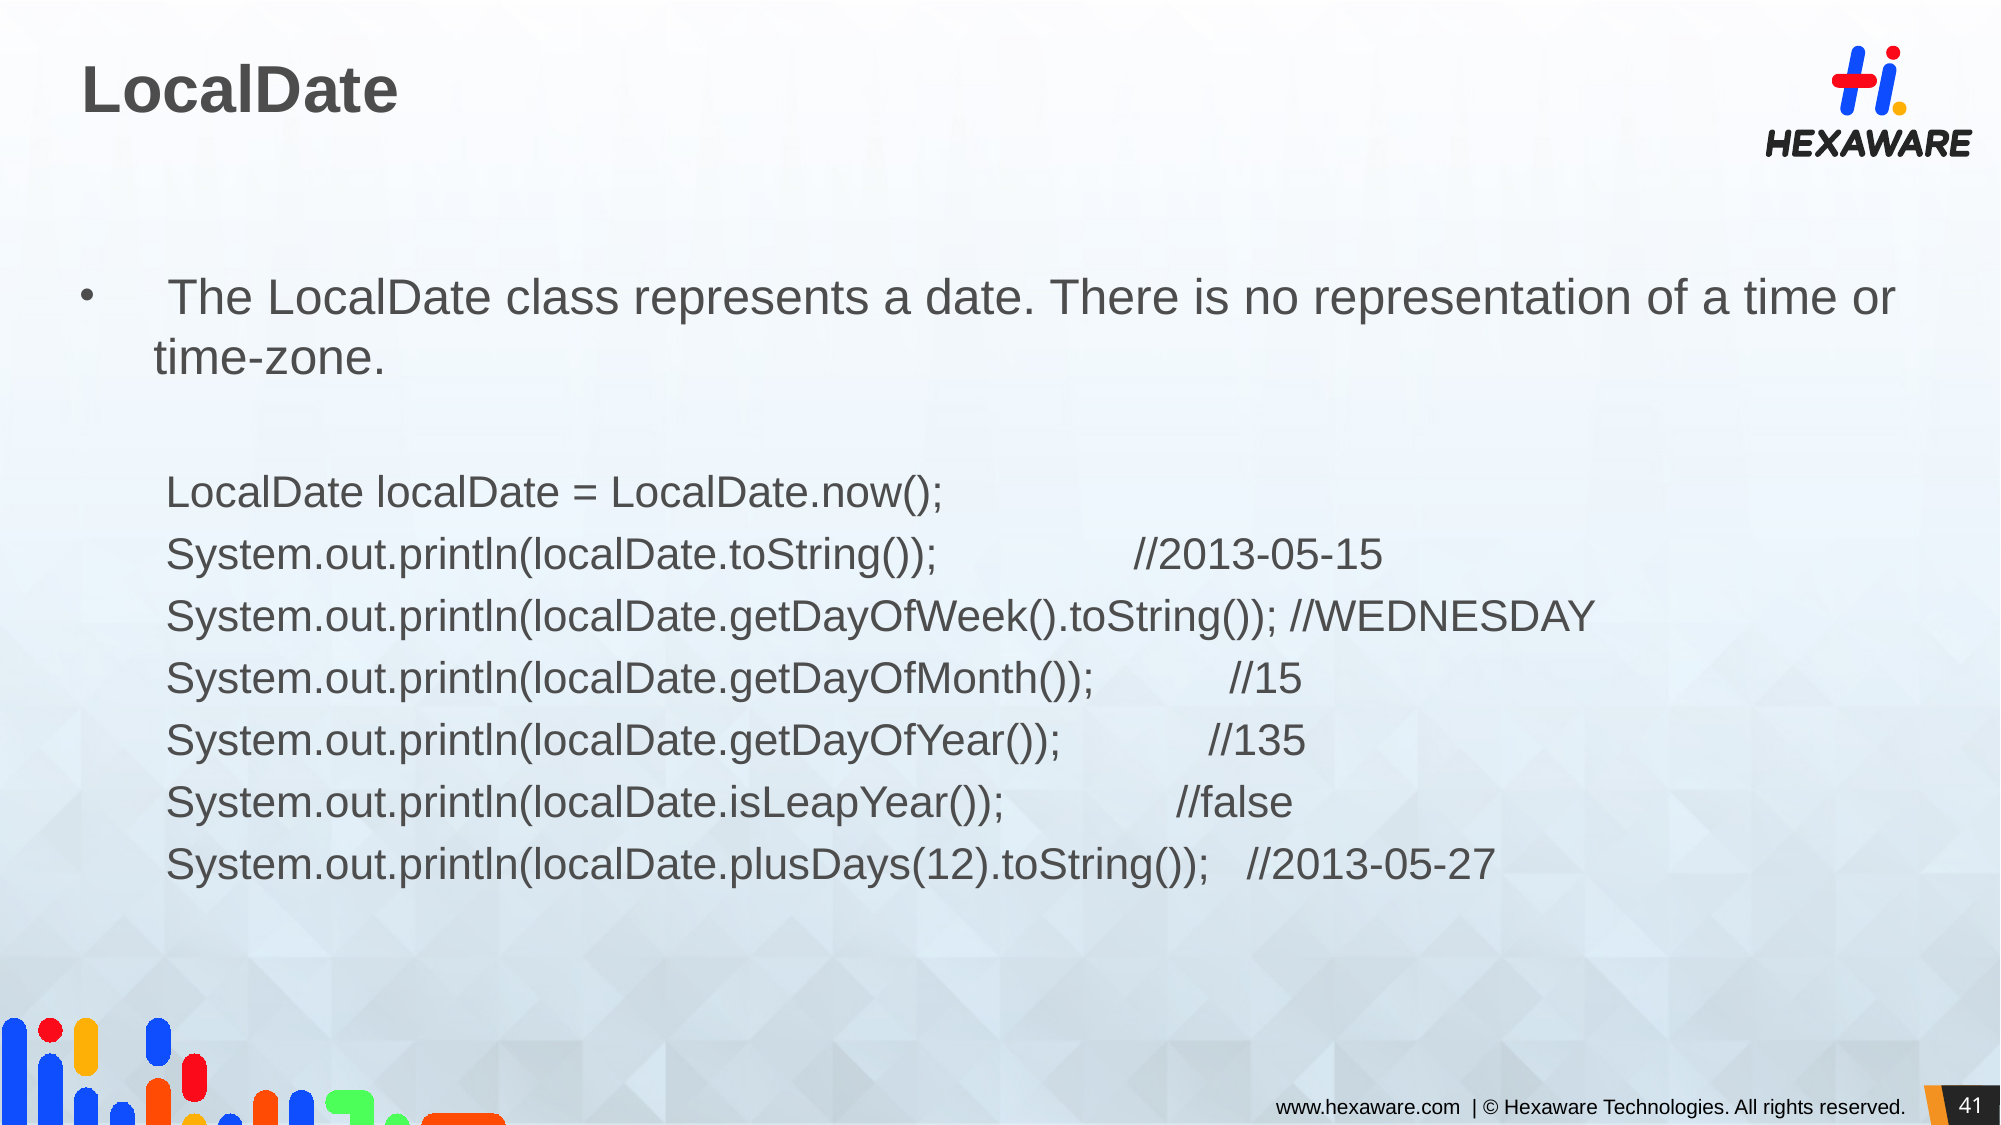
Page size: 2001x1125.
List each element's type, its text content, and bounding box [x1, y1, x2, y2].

title LocalDate [70, 35, 1521, 136]
picture [0, 0, 2001, 1125]
list The LocalDate class represents a date. There is no representation of a time or time-zone. LocalDate localDate = LocalDate.now(); System.out.println(localDate.toString()); //2013-05-15 System.out.println(localDate.getDayOfWeek().toString()); //WEDNESDAY System.out.println(localDate.getDayOfMonth()); //15 System.out.println(localDate.getDayOfYear()); //135 System.out.println(localDate.isLeapYear()); //false System.out.println(localDate.plusDays(12).toString()); //2013-05-27 [67, 258, 1933, 1062]
